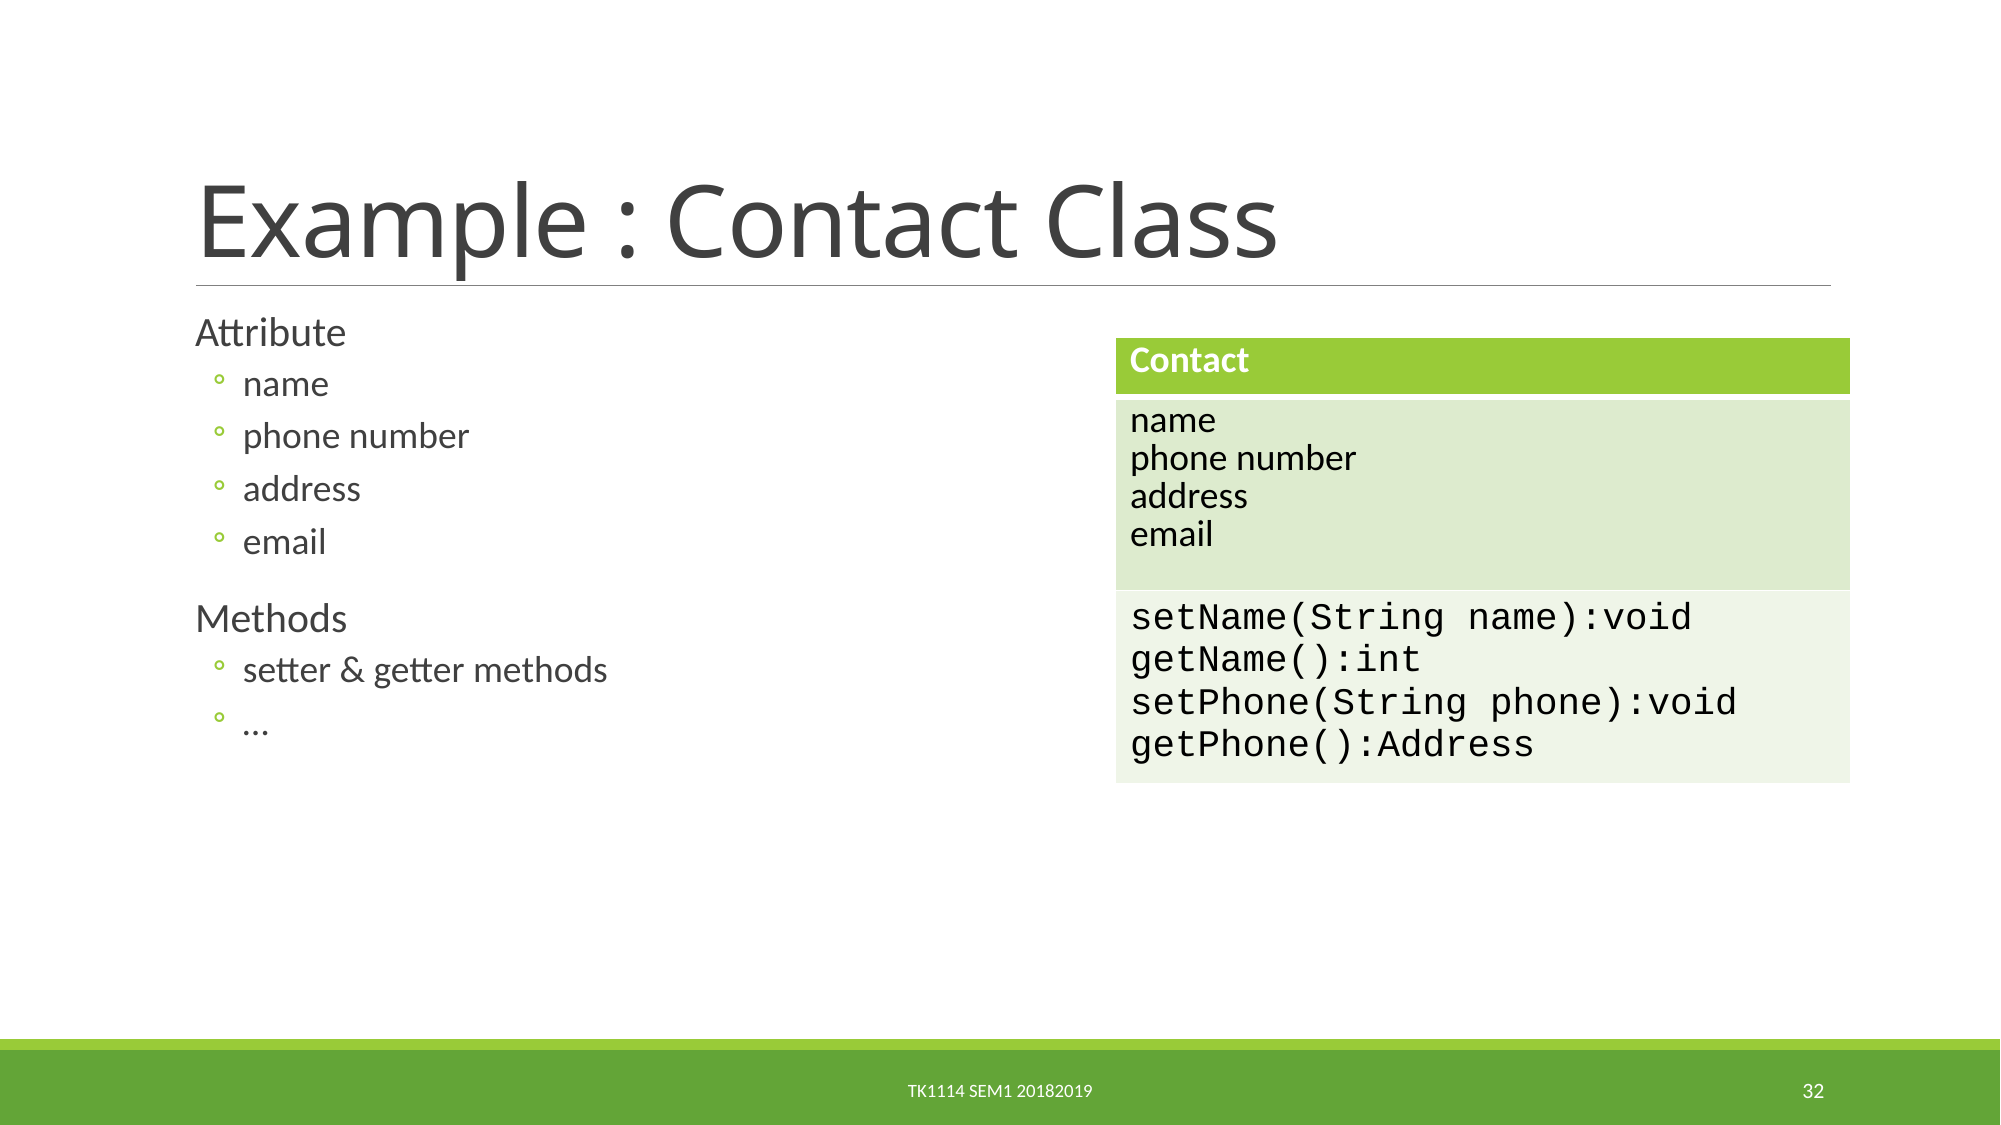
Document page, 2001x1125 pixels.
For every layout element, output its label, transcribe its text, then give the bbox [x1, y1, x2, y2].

title Example : Contact Class [180, 47, 1830, 285]
footer TK1114 sem1 20182019 [604, 1059, 1396, 1120]
slide_number 32 [1624, 1059, 1840, 1120]
table_cell setName(String name):void getName():int setPhone(String phone):void getPhone():Address [1116, 591, 1850, 783]
table_header Contact [1116, 338, 1850, 394]
list Attribute name phone number address email Methods setter & getter methods … [180, 302, 753, 963]
table_cell name phone number address email [1116, 400, 1850, 590]
